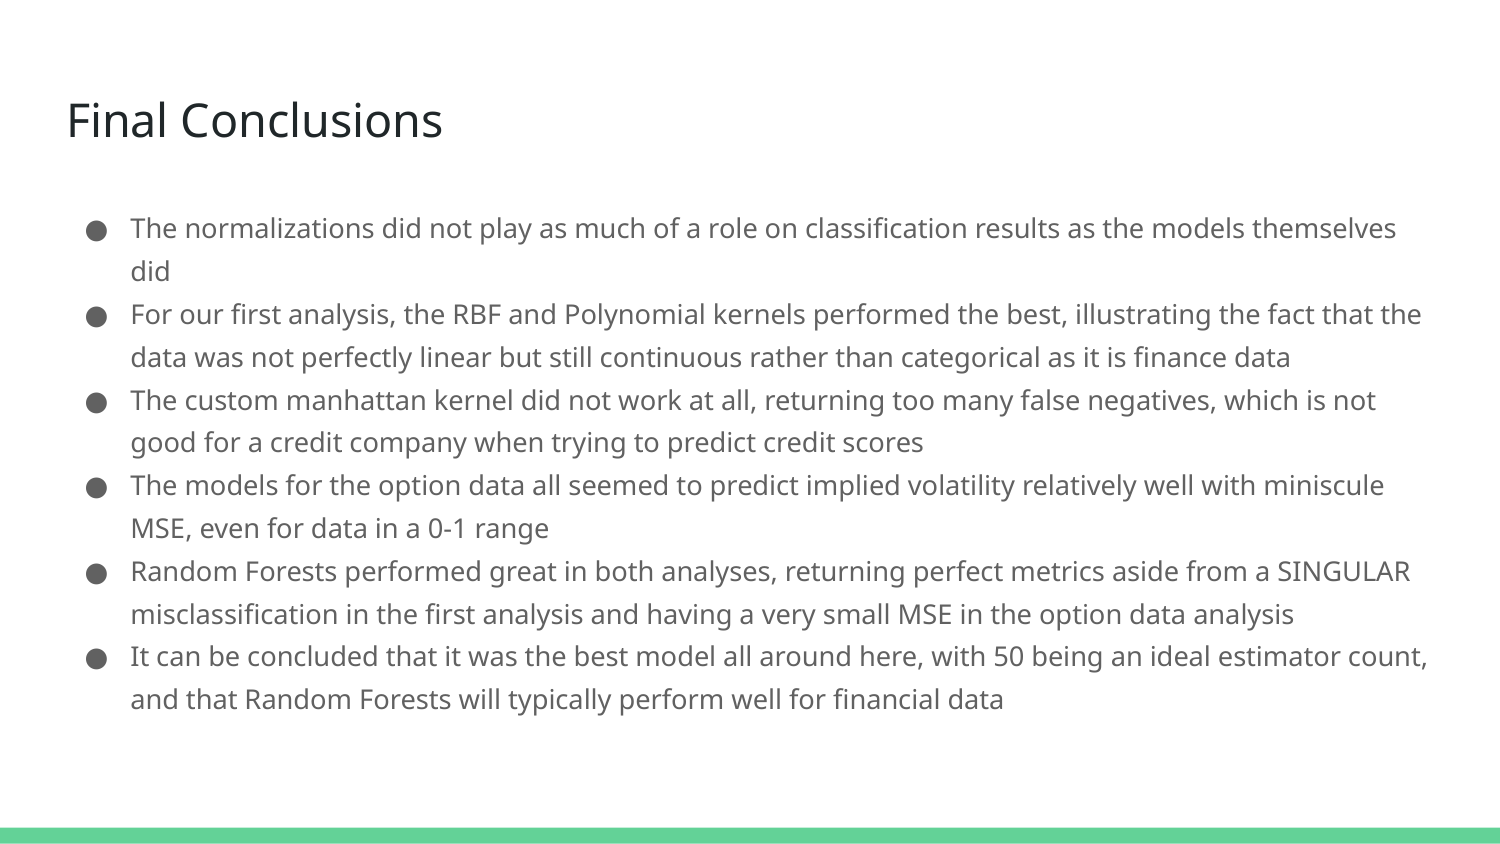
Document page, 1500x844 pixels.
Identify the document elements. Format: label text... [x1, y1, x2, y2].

list The normalizations did not play as much of a role on classification results as the models themselves did For our first analysis, the RBF and Polynomial kernels performed the best, illustrating the fact that the data was not perfectly linear but still continuous rather than categorical as it is finance data The custom manhattan kernel did not work at all, returning too many false negatives, which is not good for a credit company when trying to predict credit scores The models for the option data all seemed to predict implied volatility relatively well with miniscule MSE, even for data in a 0-1 range Random Forests performed great in both analyses, returning perfect metrics aside from a SINGULAR misclassification in the first analysis and having a very small MSE in the option data analysis It can be concluded that it was the best model all around here, with 50 being an ideal estimator count, and that Random Forests will typically perform well for financial data [51, 189, 1449, 750]
title Final Conclusions [51, 72, 1449, 167]
